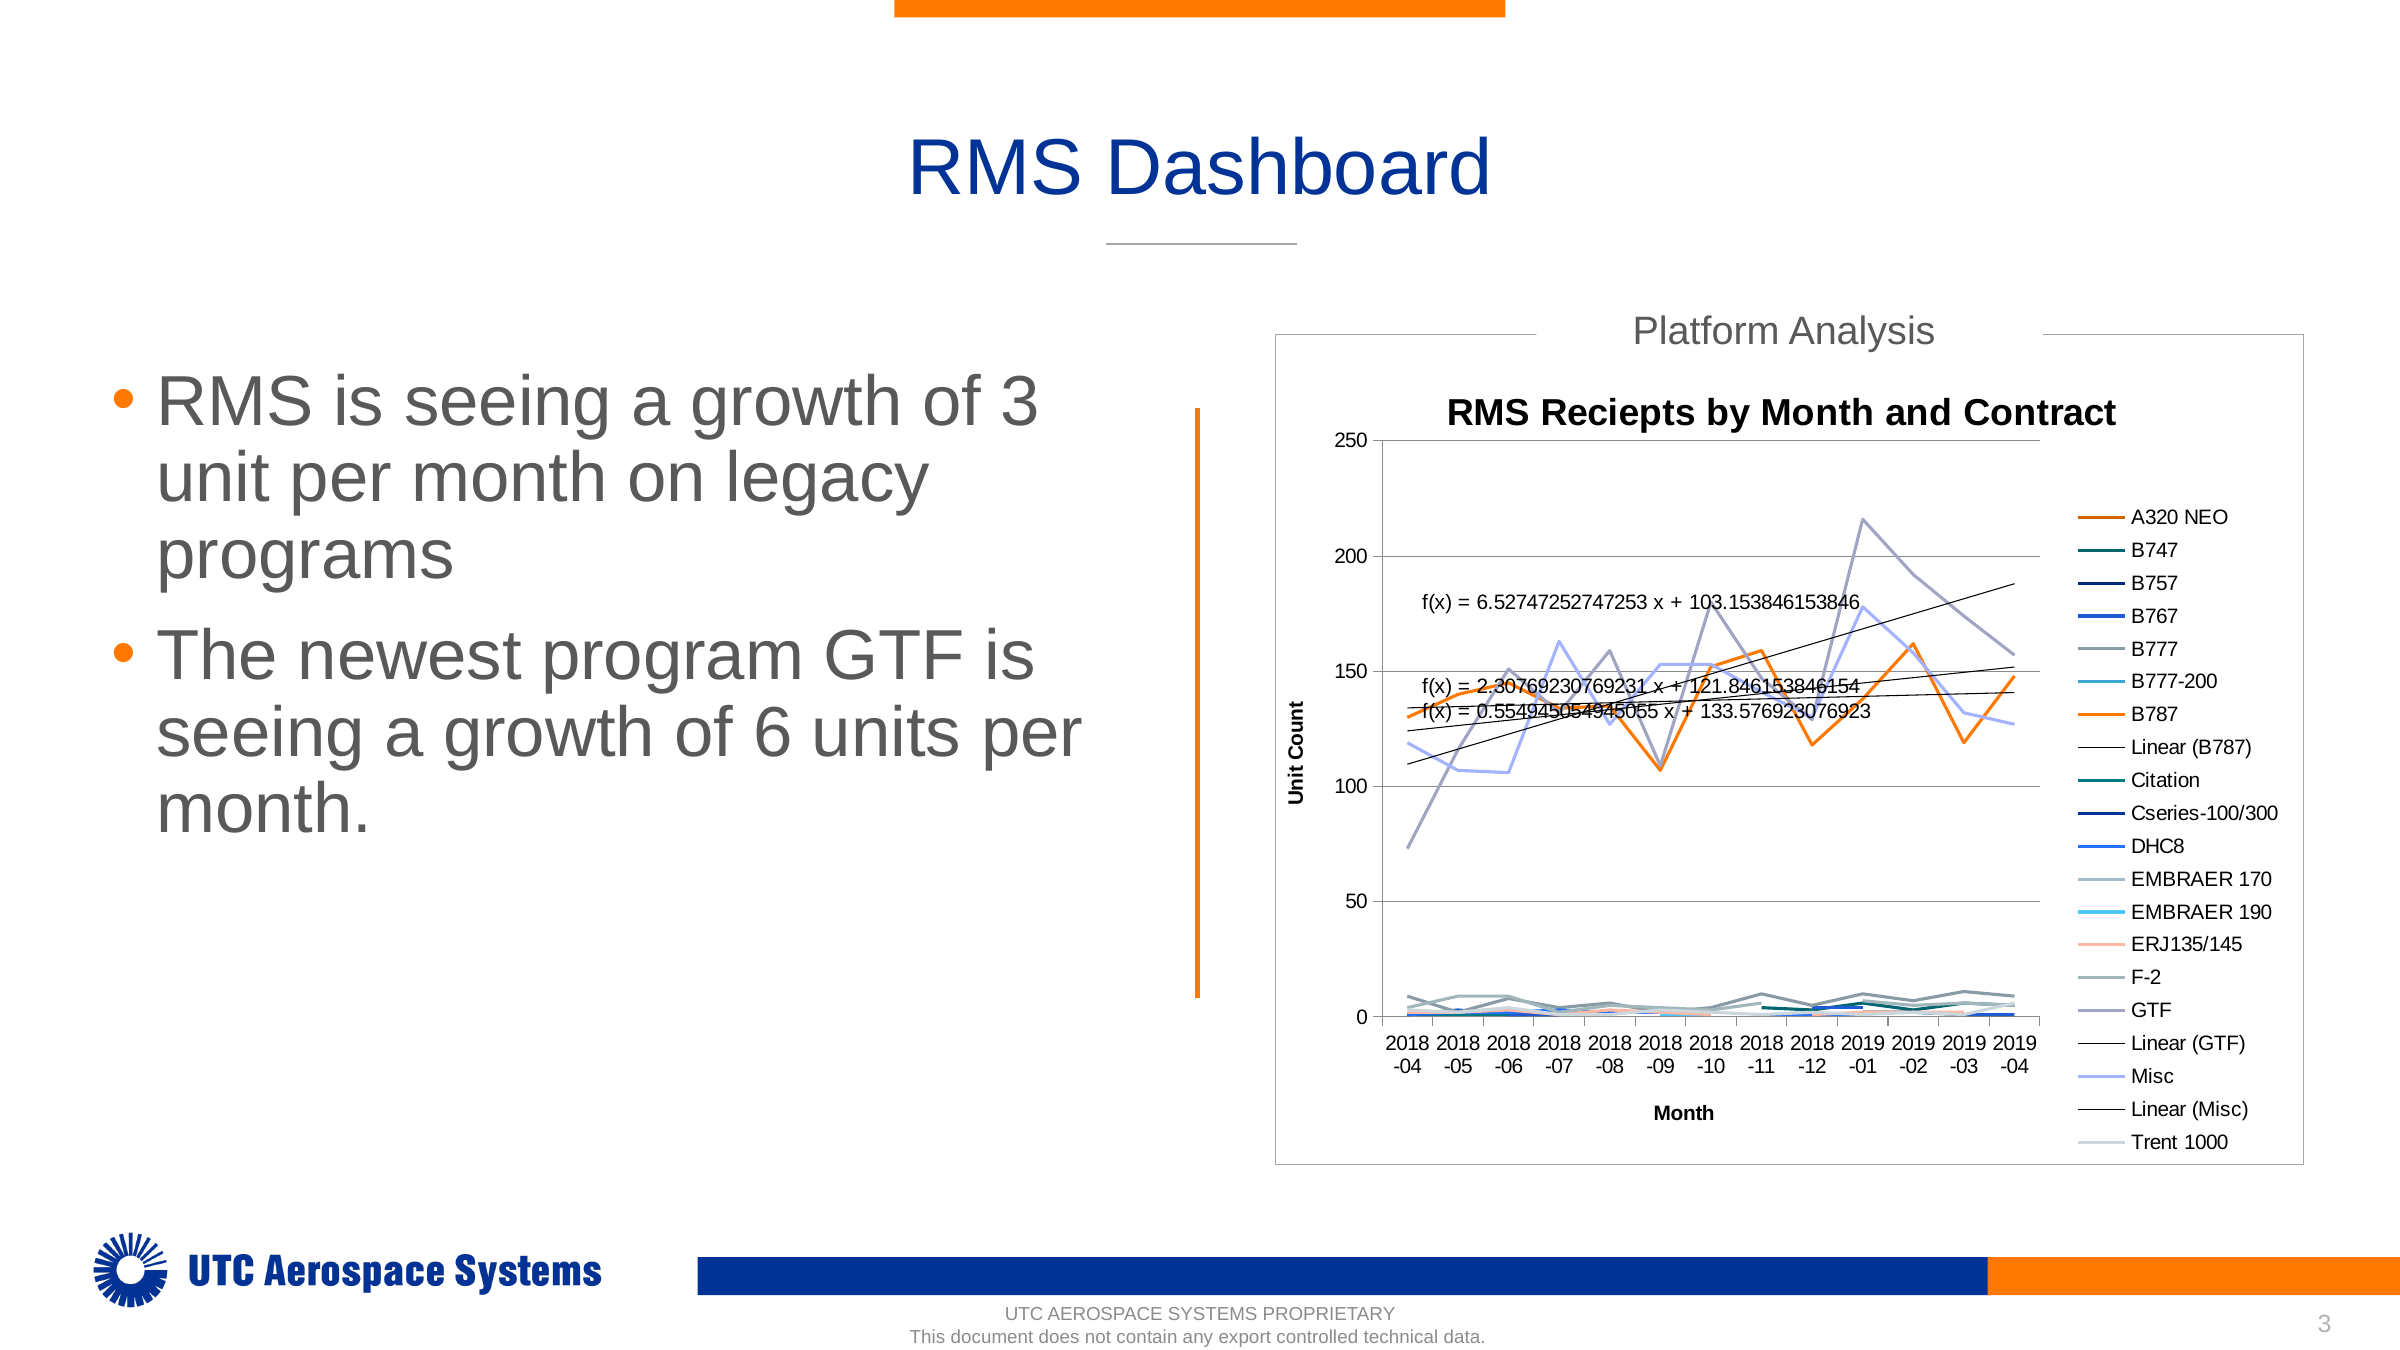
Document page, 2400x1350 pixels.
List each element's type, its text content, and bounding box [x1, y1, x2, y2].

list RMS is seeing a growth of 3 unit per month on legacy programs The newest program GTF is seeing a growth of 6 units per month. [96, 356, 1125, 1190]
footer UTC AEROSPACE SYSTEMS PROPRIETARY This document does not contain any export controlled technical data. [666, 1288, 1734, 1350]
slide_number 3 [2227, 1294, 2350, 1350]
picture [87, 1222, 607, 1317]
title RMS Dashboard [96, 94, 2304, 243]
list Platform Analysis [1536, 302, 2043, 354]
chart [1267, 354, 2296, 1189]
